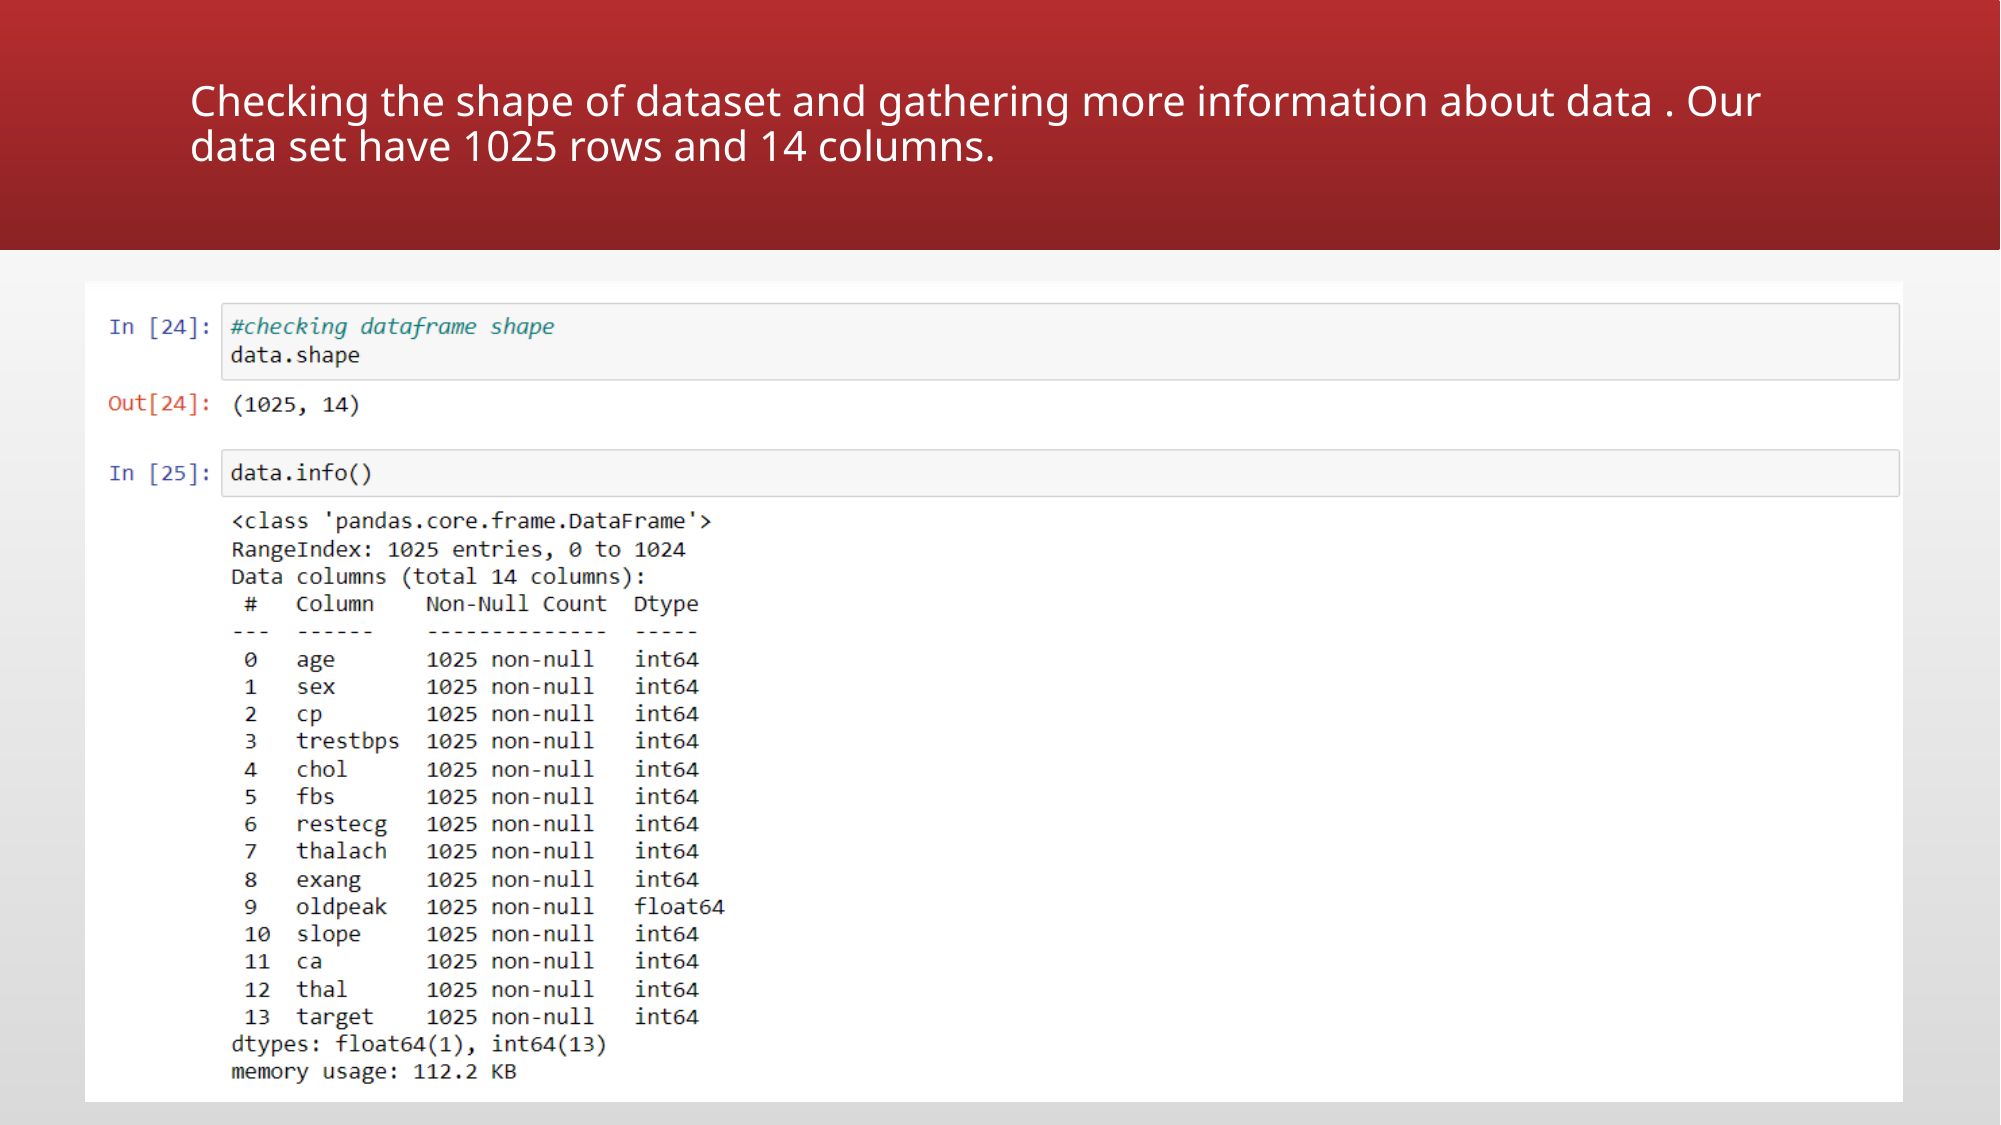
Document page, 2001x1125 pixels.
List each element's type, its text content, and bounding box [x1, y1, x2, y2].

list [85, 281, 1903, 1102]
title Checking the shape of dataset and gathering more information about data . Our data set have 1025 rows and 14 columns. [174, 16, 1825, 234]
